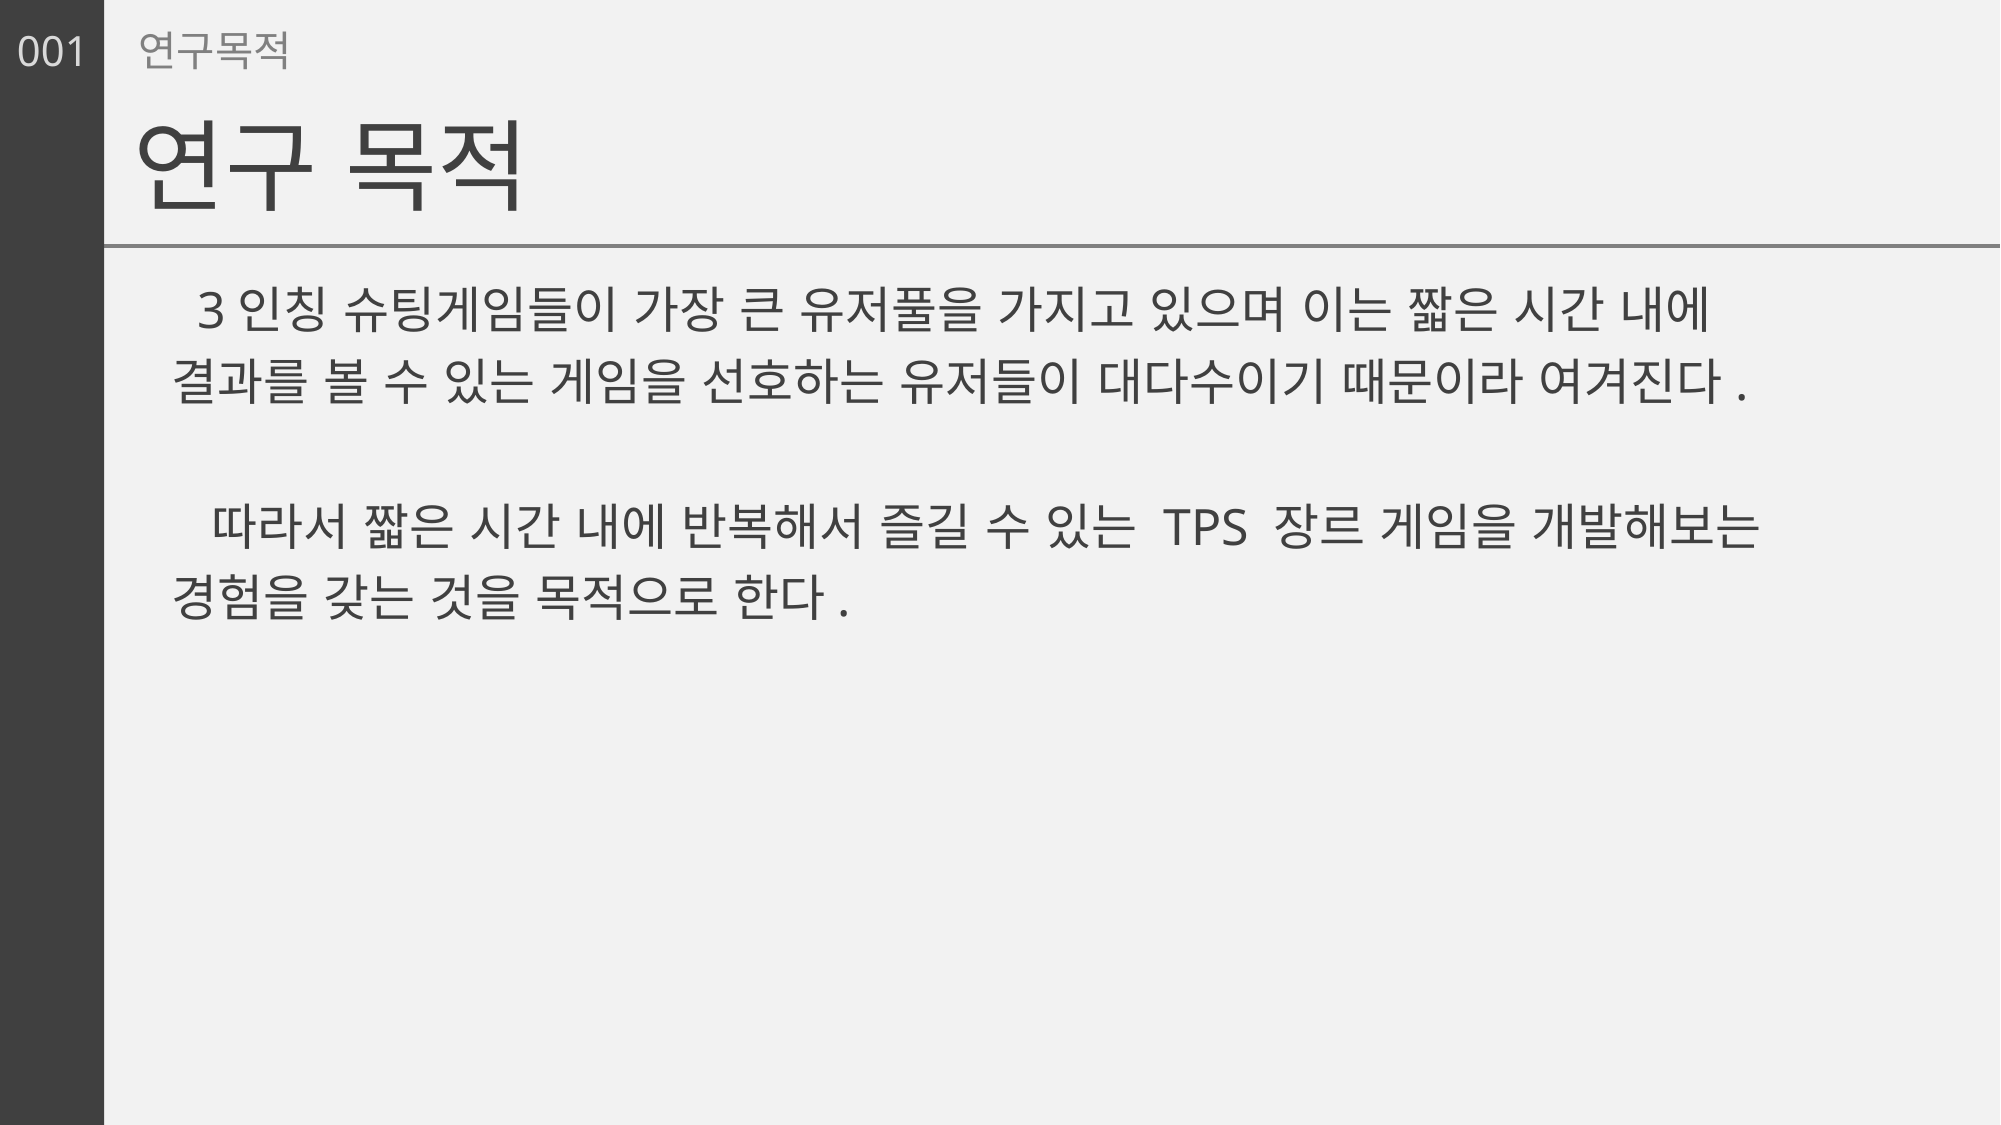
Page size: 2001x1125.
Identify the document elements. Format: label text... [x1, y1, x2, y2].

text_box [0, 0, 105, 245]
text_box 3인칭 슈팅게임들이 가장 큰 유저풀을 가지고 있으며 이는 짧은 시간 내에 결과를 볼 수 있는 게임을 선호하는 유저들이 대다수이기 때문이라 여겨진다. 따라서 짧은 시간 내에 반복해서 즐길 수 있는 TPS 장르 게임을 개발해보는 경험을 갖는 것을 목적으로 한다. [156, 259, 1777, 635]
text_box 연구목적 [123, 17, 308, 82]
text_box 001 [2, 17, 104, 82]
text_box 연구 목적 [118, 96, 545, 231]
text_box [0, 247, 105, 1125]
